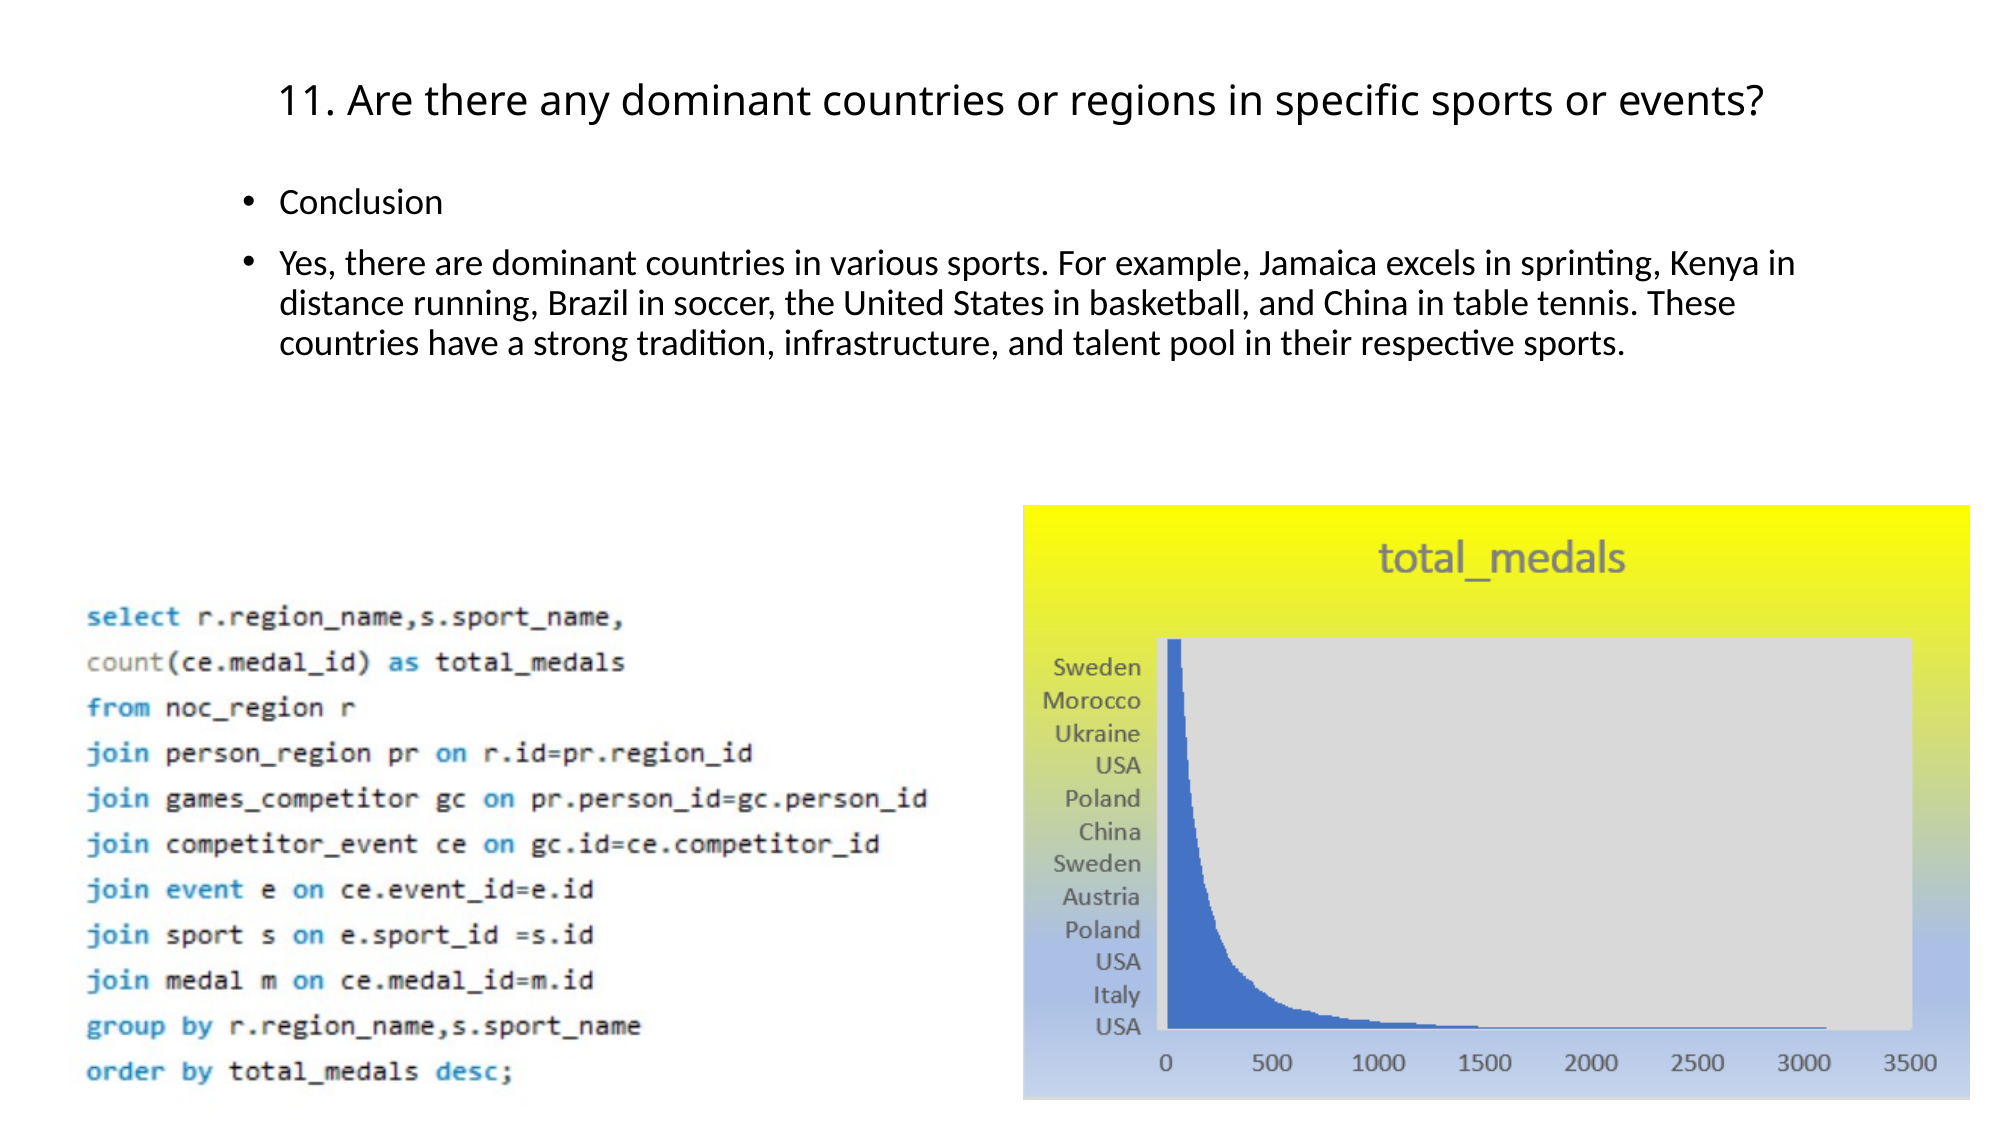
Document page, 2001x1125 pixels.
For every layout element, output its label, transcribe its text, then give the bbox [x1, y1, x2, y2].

picture [1023, 505, 1970, 1100]
list Conclusion Yes, there are dominant countries in various sports. For example, Jamaica excels in sprinting, Kenya in distance running, Brazil in soccer, the United States in basketball, and China in table tennis. These countries have a strong tradition, infrastructure, and talent pool in their respective sports. [227, 175, 1863, 373]
title 11. Are there any dominant countries or regions in specific sports or events? [262, 59, 1863, 144]
picture [68, 599, 941, 1120]
